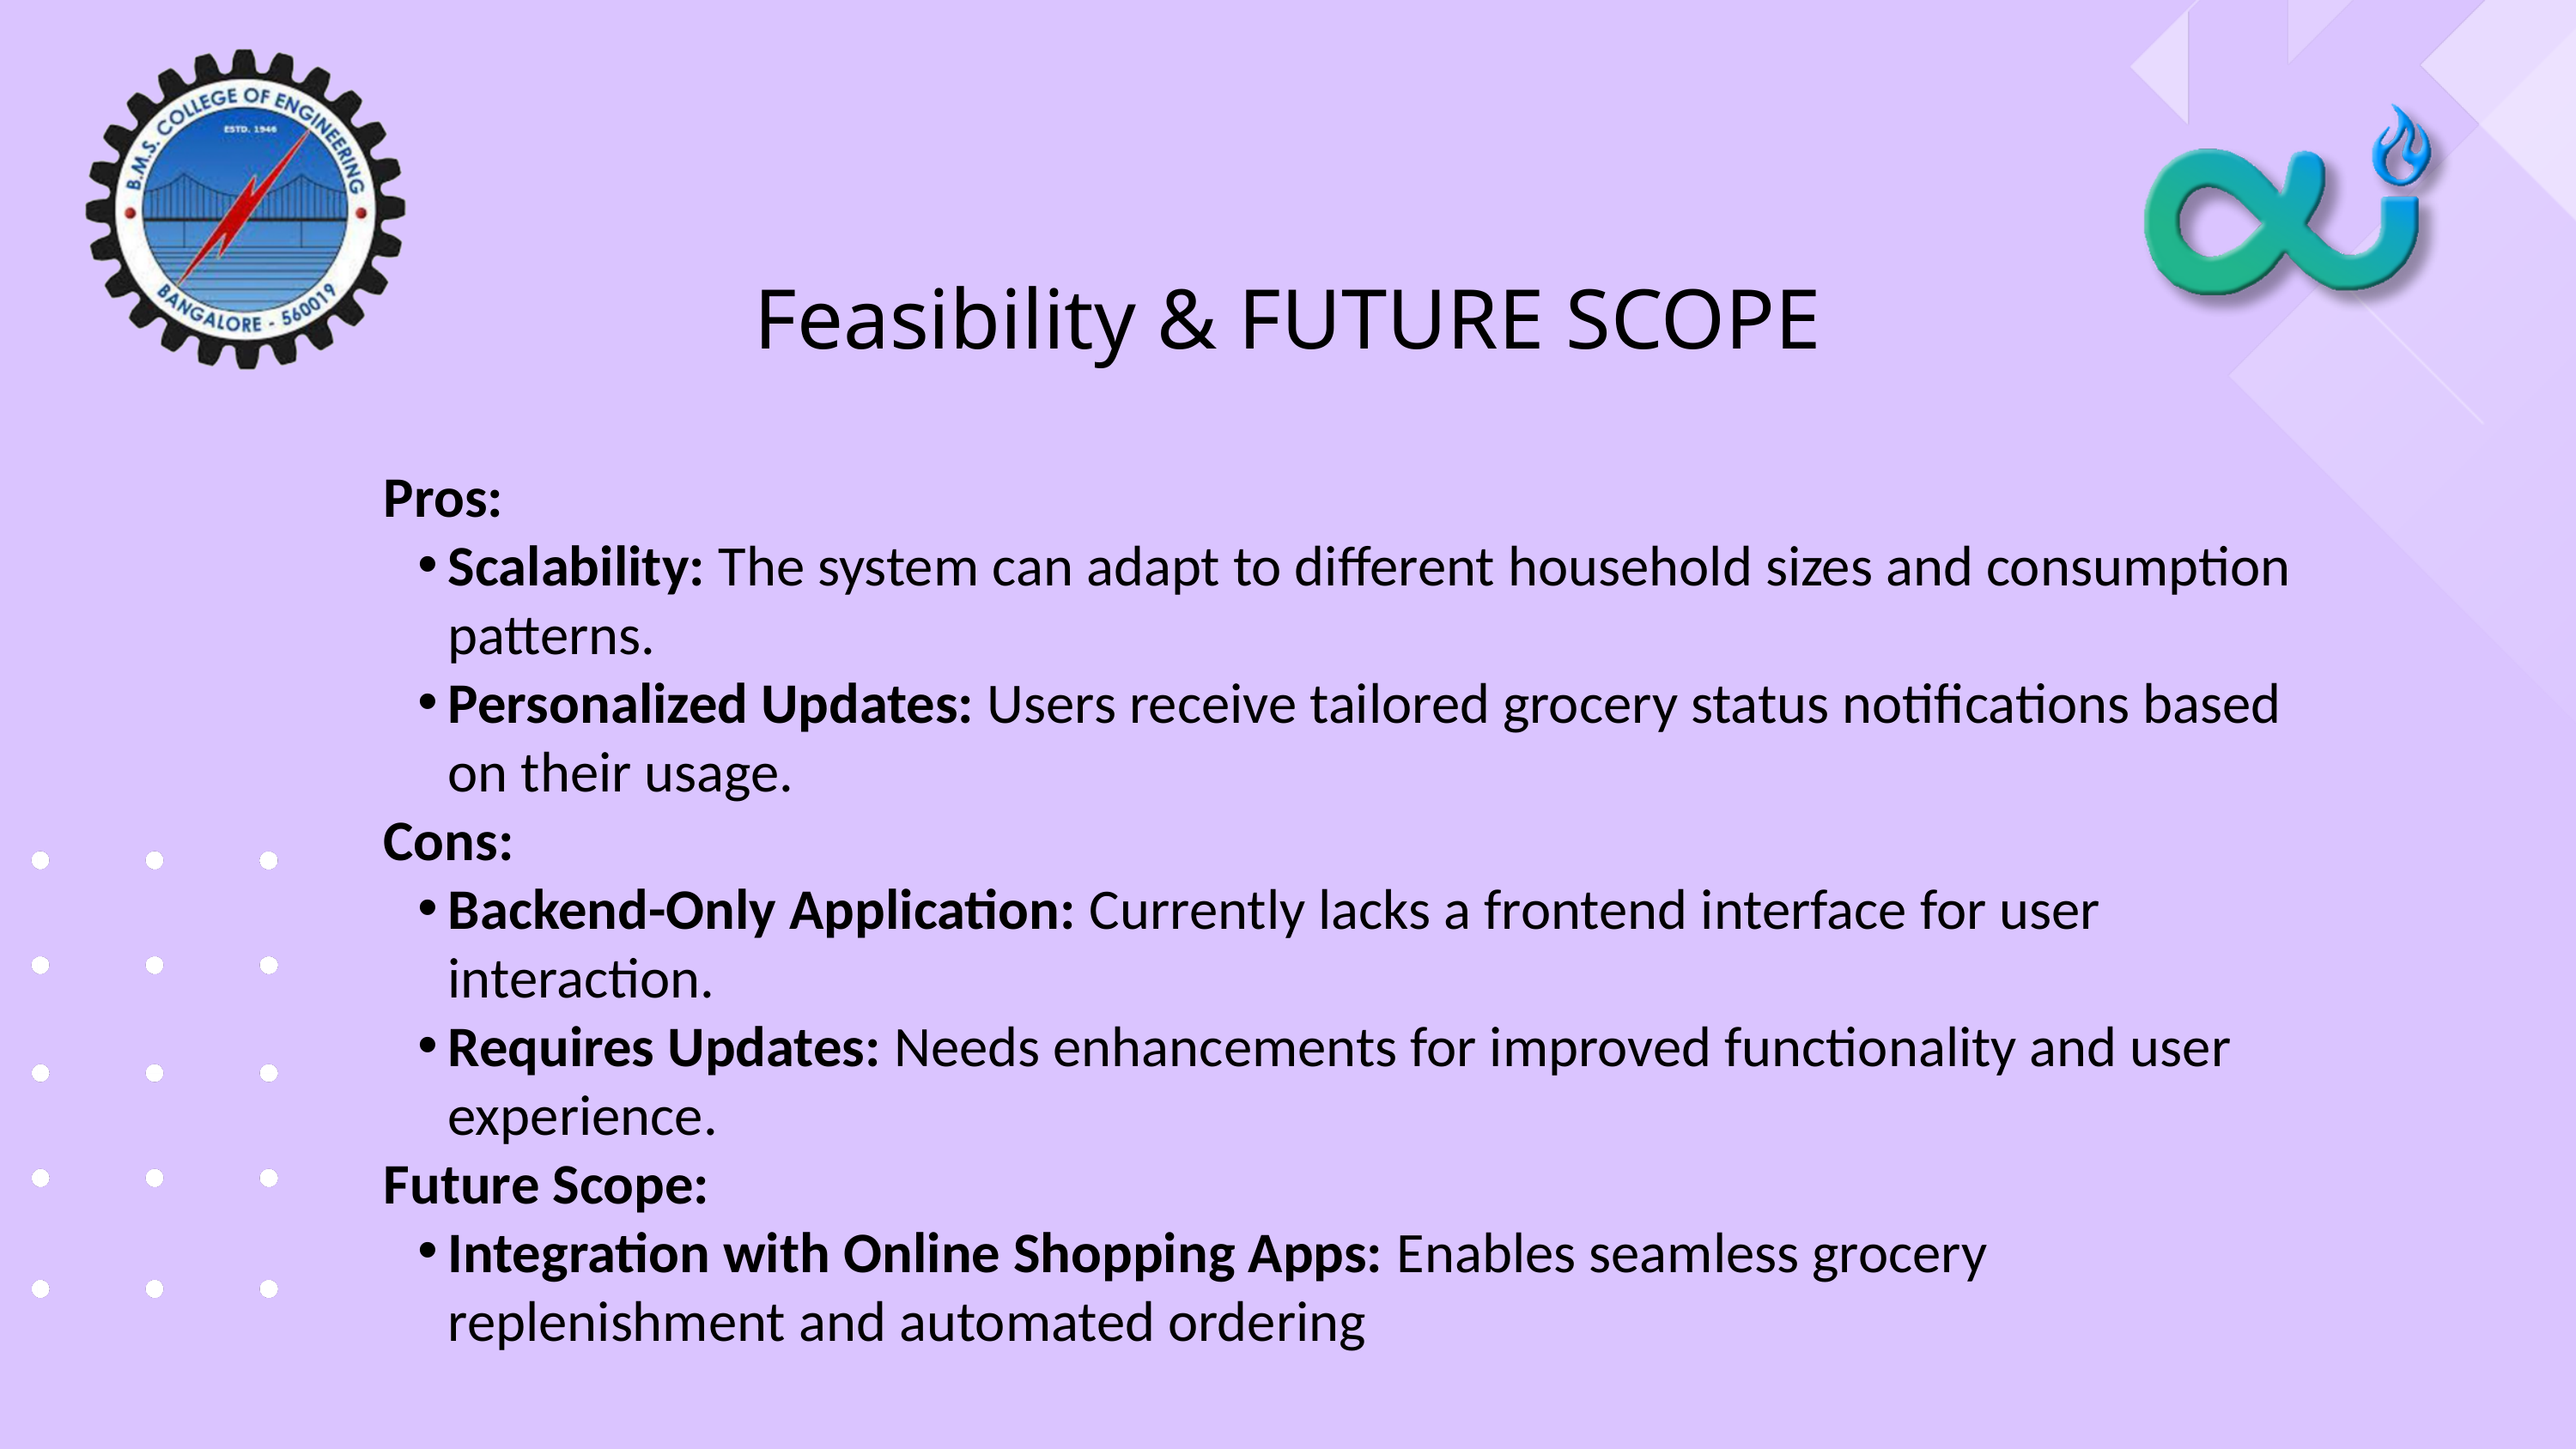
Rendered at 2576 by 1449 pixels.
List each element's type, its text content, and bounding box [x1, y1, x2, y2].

text_box [0, 844, 285, 1304]
text_box [85, 49, 407, 371]
text_box Pros: Scalability: The system can adapt to different household sizes and consumption patterns. Personalized Updates: Users receive tailored grocery status notifications based on their usage. Cons: Backend-Only Application: Currently lacks a frontend interface for user interaction. Requires Updates: Needs enhancements for improved functionality and user experience. Future Scope: Integration with Online Shopping Apps: Enables seamless grocery replenishment and automated ordering [383, 460, 2299, 1353]
text_box [2134, 98, 2458, 322]
text_box Feasibility & FUTURE SCOPE [423, 250, 2129, 366]
text_box [2129, 0, 2576, 873]
